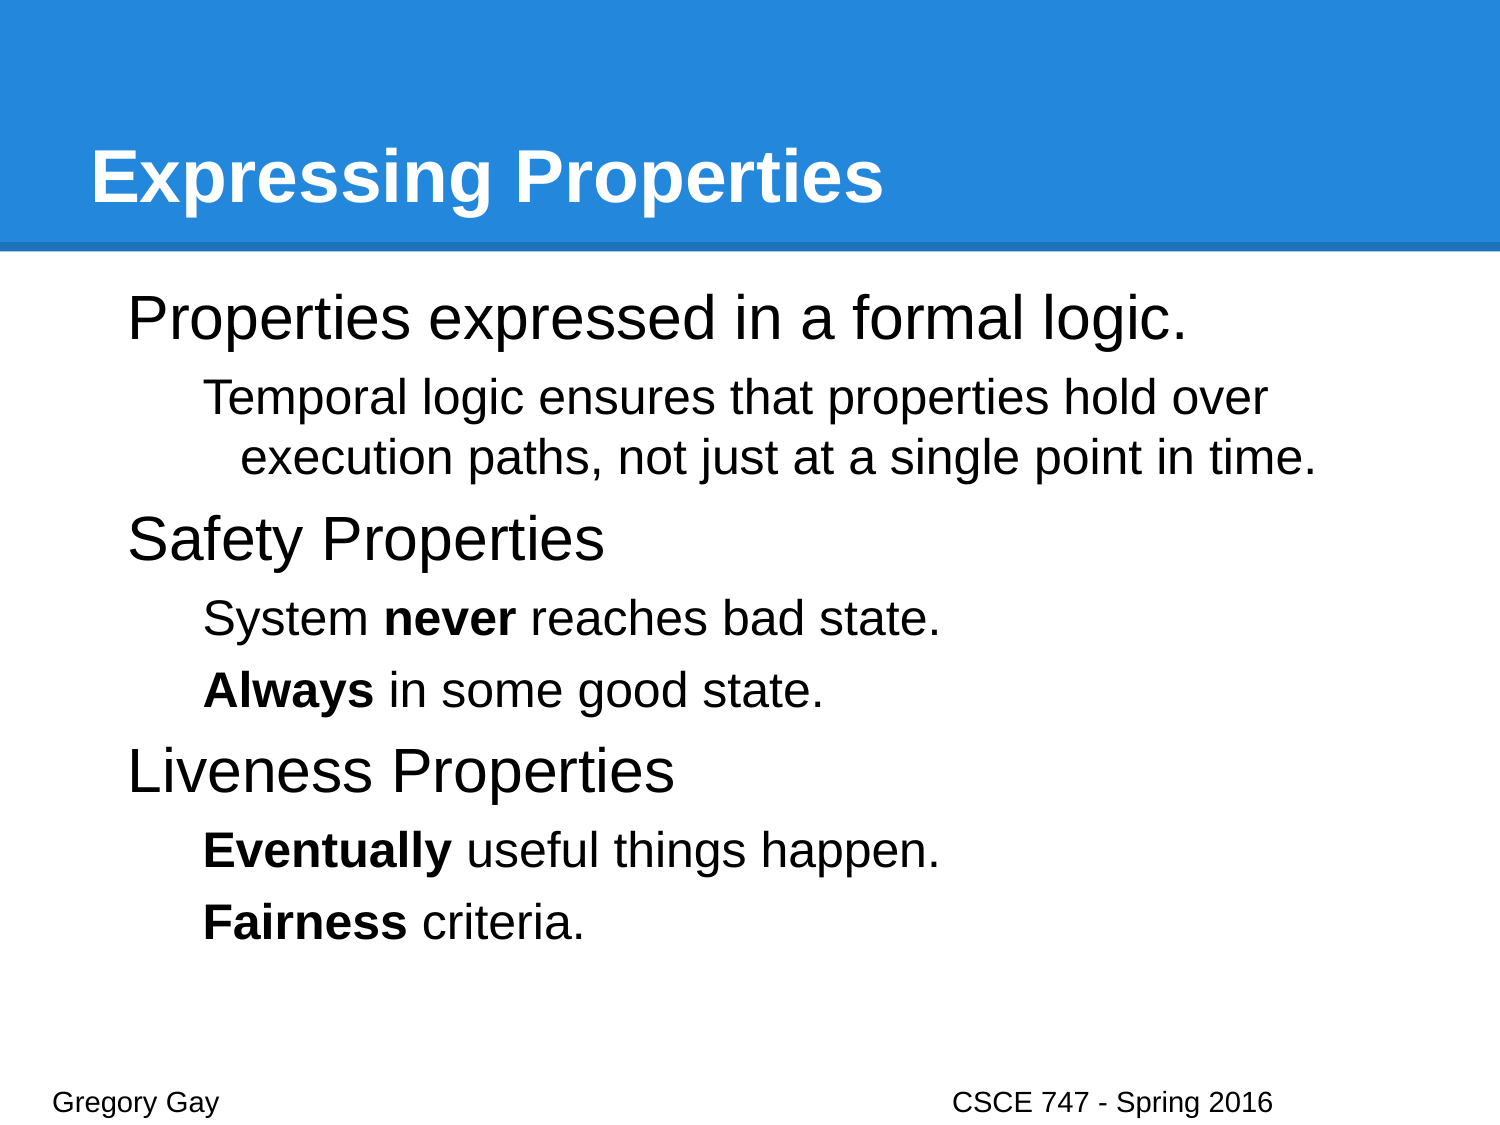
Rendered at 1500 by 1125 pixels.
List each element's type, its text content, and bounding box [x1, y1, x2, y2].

title Expressing Properties [75, 45, 1425, 233]
list Properties expressed in a formal logic. Temporal logic ensures that properties hold over execution paths, not just at a single point in time. Safety Properties System never reaches bad state. Always in some good state. Liveness Properties Eventually useful things happen. Fairness criteria. [75, 262, 1476, 1078]
text_box Gregory Gay CSCE 747 - Spring 2016 8 [37, 1068, 1463, 1114]
